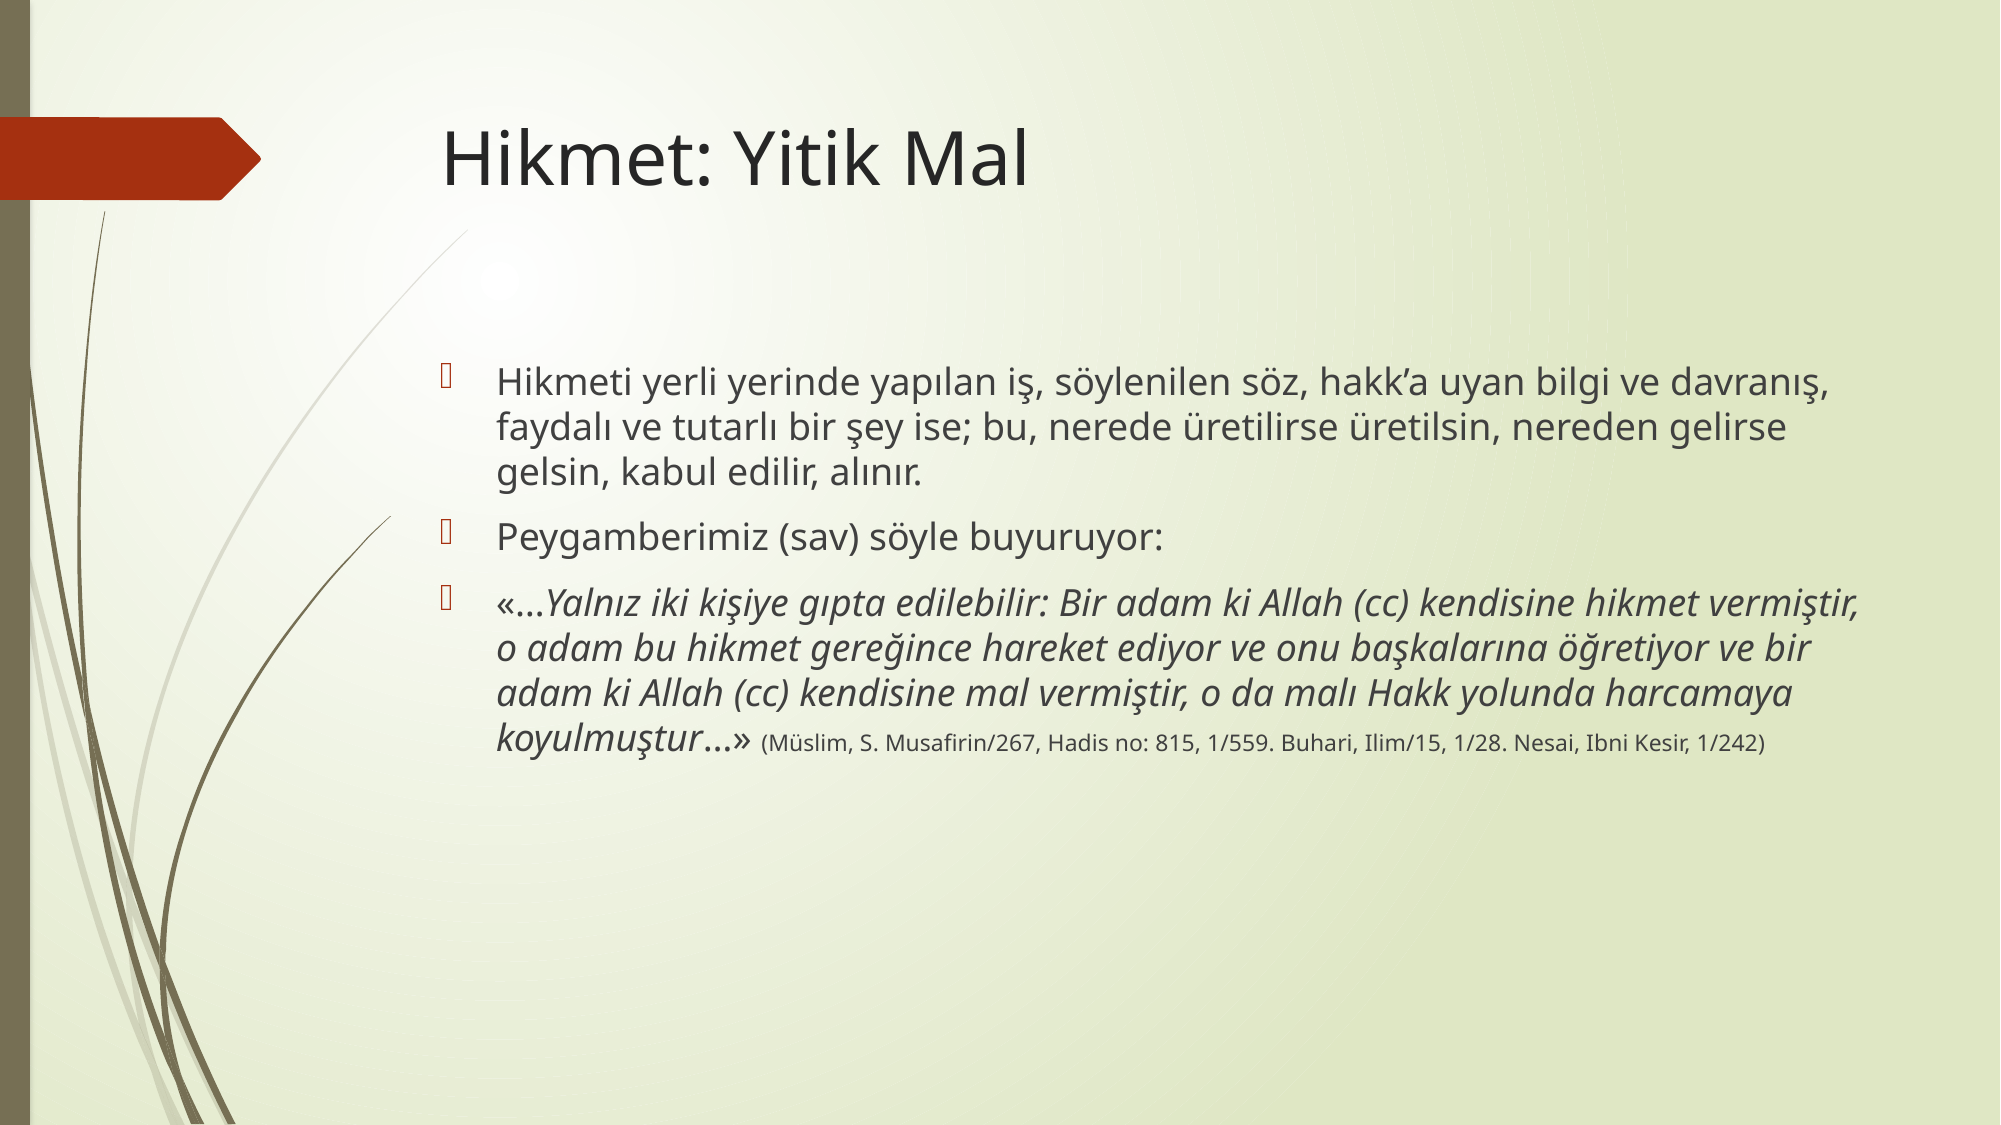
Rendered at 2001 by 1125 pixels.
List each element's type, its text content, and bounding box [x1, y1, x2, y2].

title Hikmet: Yitik Mal [425, 102, 1888, 313]
list Hikmeti yerli yerinde yapılan iş, söylenilen söz, hakk’a uyan bilgi ve davranış, faydalı ve tutarlı bir şey ise; bu, nerede üretilirse üretilsin, nereden gelirse gelsin, kabul edilir, alınır. Peygamberimiz (sav) söyle buyuruyor: «…Yalnız iki kişiye gıpta edilebilir: Bir adam ki Allah (cc) kendisine hikmet vermiştir, o adam bu hikmet gereğince hareket ediyor ve onu başkalarına öğretiyor ve bir adam ki Allah (cc) kendisine mal vermiştir, o da malı Hakk yolunda harcamaya koyulmuştur…» (Müslim, S. Musafirin/267, Hadis no: 815, 1/559. Buhari, Ilim/15, 1/28. Nesai, Ibni Kesir, 1/242) [424, 350, 1888, 970]
